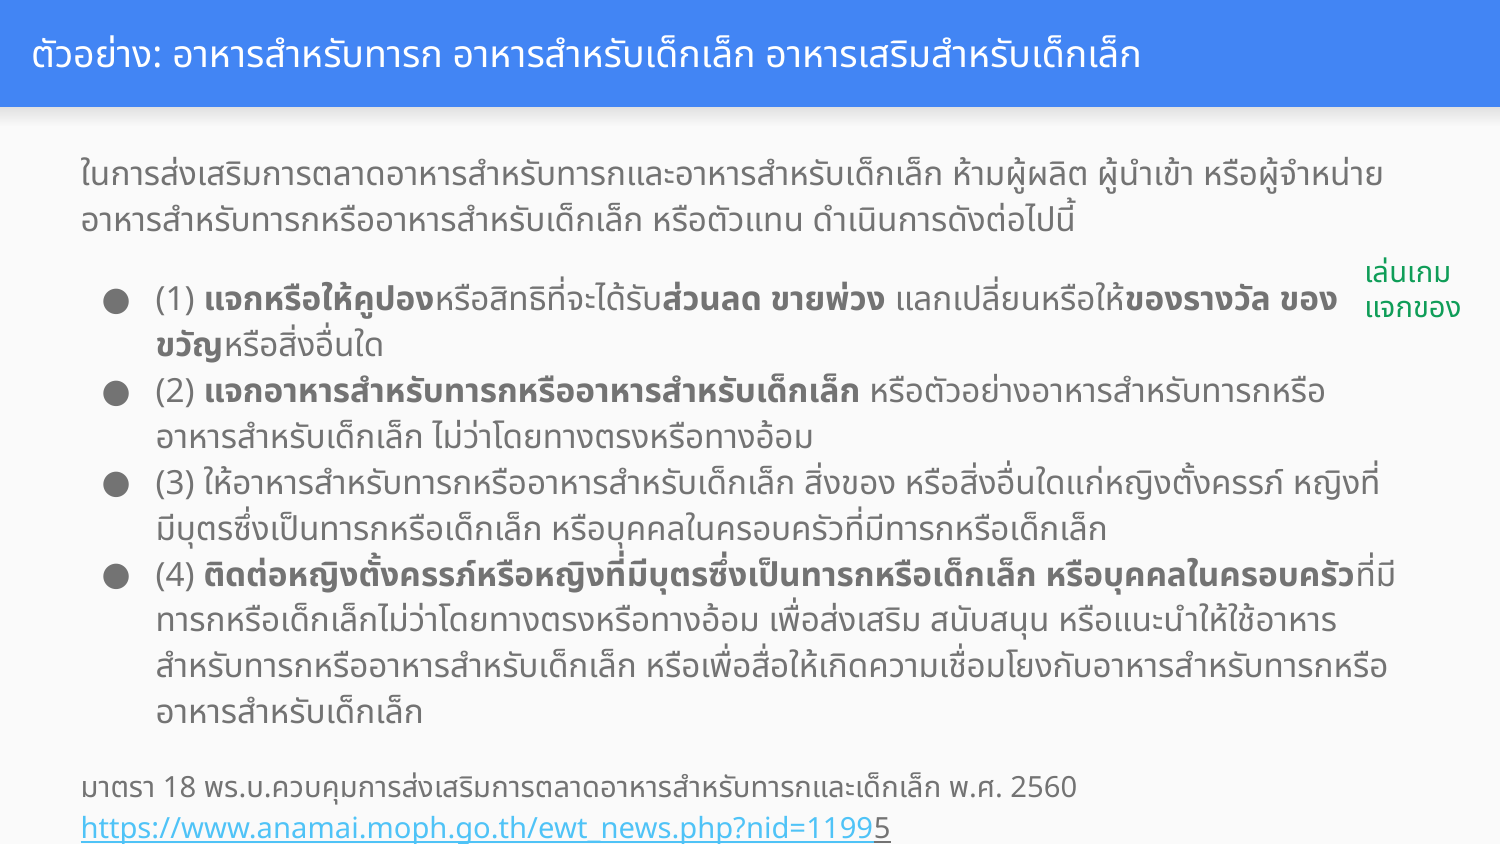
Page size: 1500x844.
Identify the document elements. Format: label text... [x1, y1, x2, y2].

list ในการส่งเสริมการตลาดอาหารสำหรับทารกและอาหารสำหรับเด็กเล็ก ห้ามผู้ผลิต ผู้นำเข้า หรือผู้จำหน่ายอาหารสำหรับทารกหรืออาหารสำหรับเด็กเล็ก หรือตัวแทน ดำเนินการดังต่อไปนี้ (1) แจกหรือให้คูปองหรือสิทธิที่จะได้รับส่วนลด ขายพ่วง แลกเปลี่ยนหรือให้ของรางวัล ของขวัญหรือสิ่งอื่นใด (2) แจกอาหารสำหรับทารกหรืออาหารสำหรับเด็กเล็ก หรือตัวอย่างอาหารสำหรับทารกหรืออาหารสำหรับเด็กเล็ก ไม่ว่าโดยทางตรงหรือทางอ้อม (3) ให้อาหารสำหรับทารกหรืออาหารสำหรับเด็กเล็ก สิ่งของ หรือสิ่งอื่นใดแก่หญิงตั้งครรภ์ หญิงที่มีบุตรซึ่งเป็นทารกหรือเด็กเล็ก หรือบุคคลในครอบครัวที่มีทารกหรือเด็กเล็ก (4) ติดต่อหญิงตั้งครรภ์หรือหญิงที่มีบุตรซึ่งเป็นทารกหรือเด็กเล็ก หรือบุคคลในครอบครัวที่มีทารกหรือเด็กเล็กไม่ว่าโดยทางตรงหรือทางอ้อม เพื่อส่งเสริม สนับสนุน หรือแนะนำให้ใช้อาหารสำหรับทารกหรืออาหารสำหรับเด็กเล็ก หรือเพื่อสื่อให้เกิดความเชื่อมโยงกับอาหารสำหรับทารกหรืออาหารสำหรับเด็กเล็ก มาตรา 18 พร.บ.ควบคุมการส่งเสริมการตลาดอาหารสำหรับทารกและเด็กเล็ก พ.ศ. 2560 https://www.anamai.moph.go.th/ewt_news.php?nid=11995 [65, 131, 1415, 844]
title ตัวอย่าง: อาหารสำหรับทารก อาหารสำหรับเด็กเล็ก อาหารเสริมสำหรับเด็กเล็ก [16, 2, 1464, 102]
text_box เล่นเกม แจกของ [1349, 238, 1496, 437]
